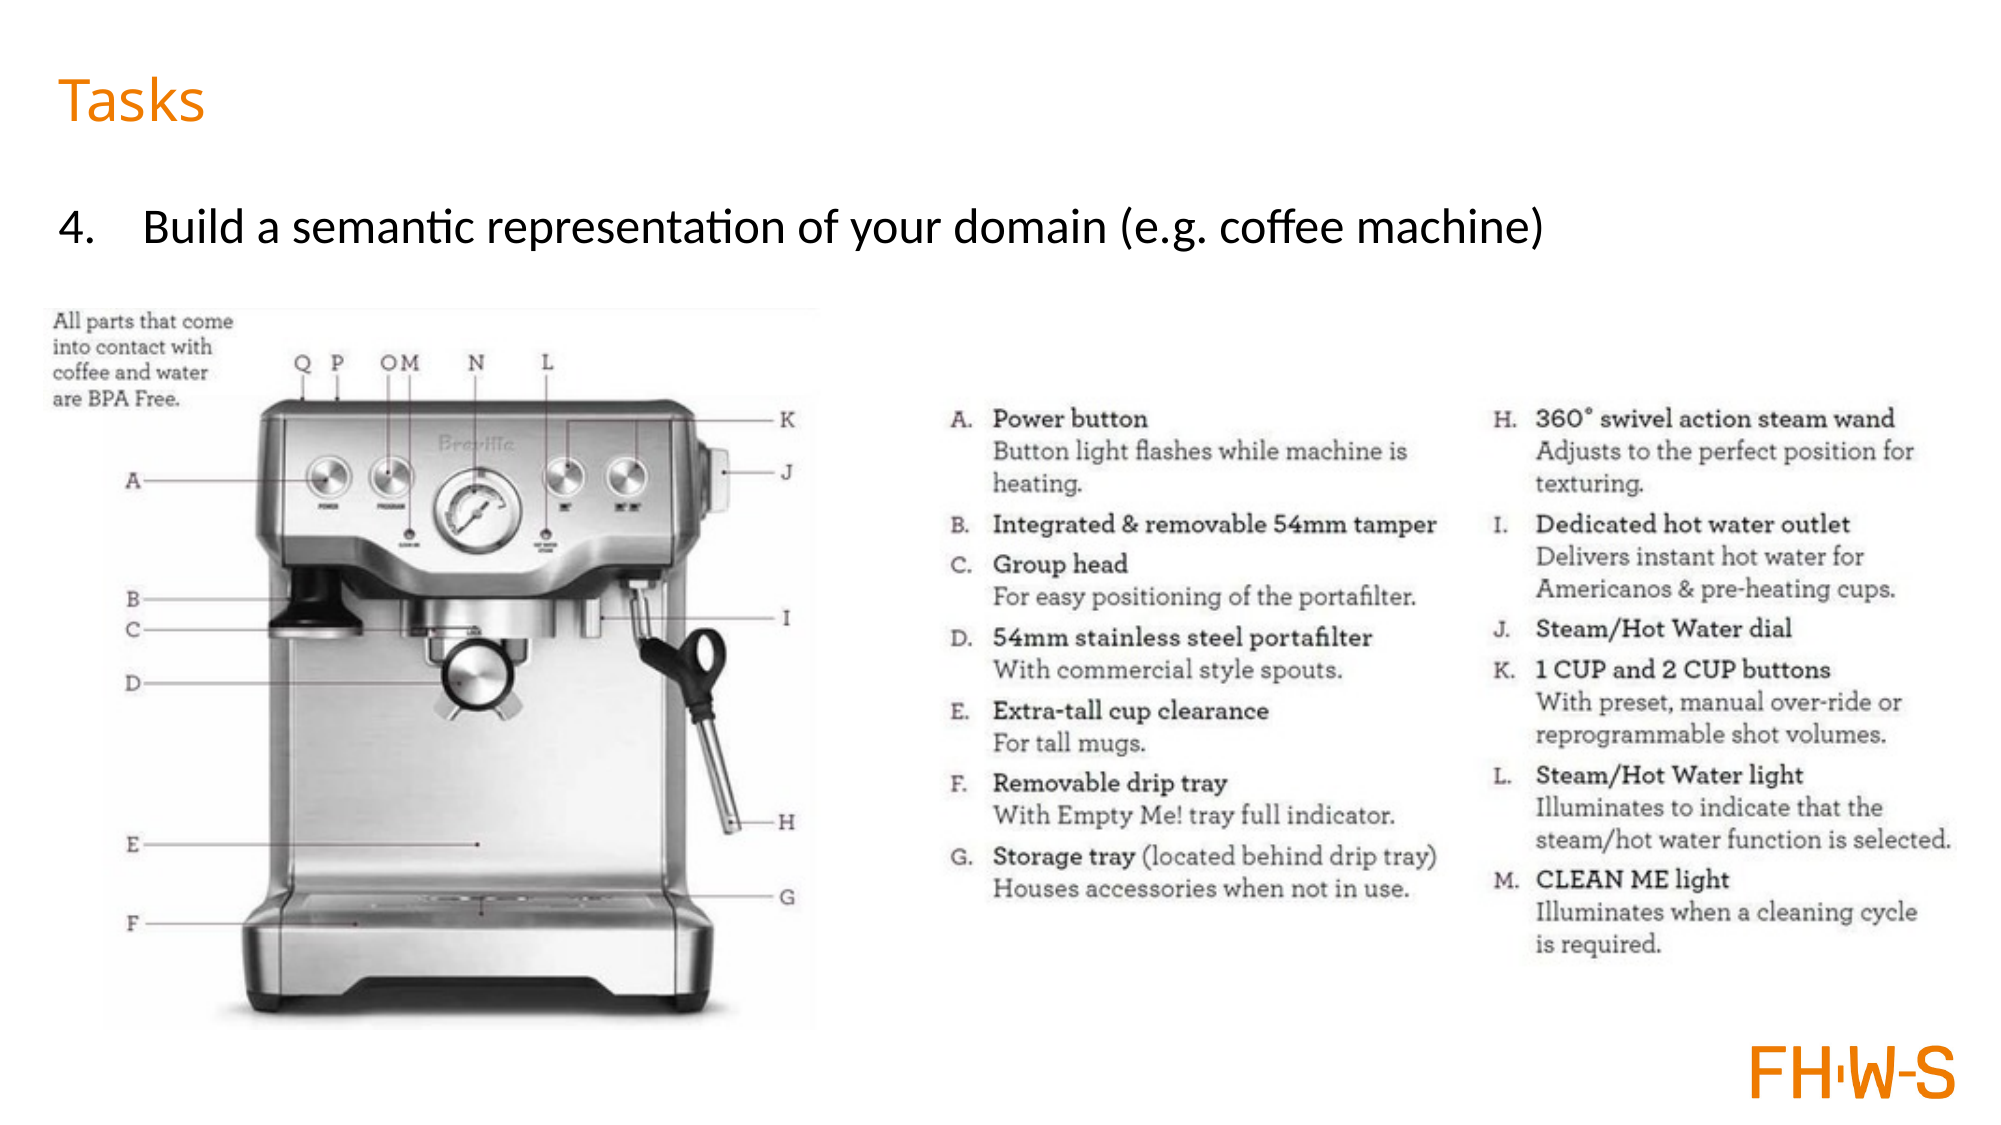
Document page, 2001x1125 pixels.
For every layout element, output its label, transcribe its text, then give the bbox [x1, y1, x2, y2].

picture [1749, 1042, 1957, 1102]
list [43, 308, 1957, 1030]
text_box Build a semantic representation of your domain (e.g. coffee machine) [43, 192, 1957, 308]
title Tasks [43, 59, 1957, 147]
